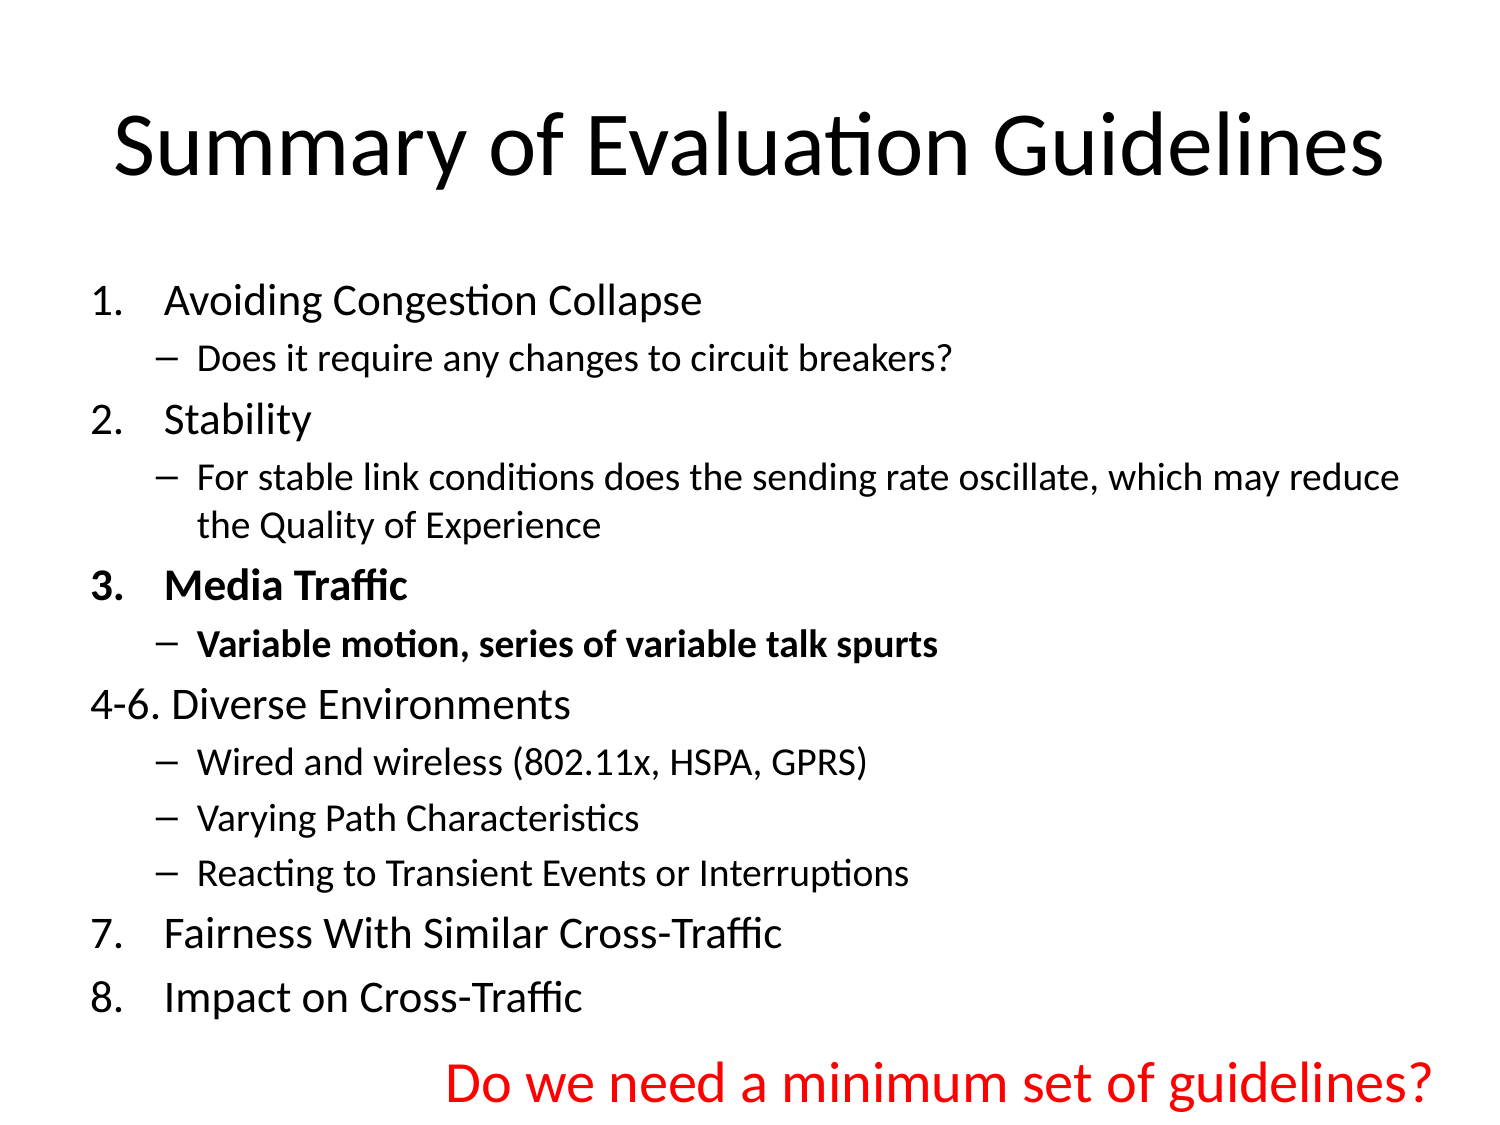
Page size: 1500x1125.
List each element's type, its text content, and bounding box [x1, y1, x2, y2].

title Summary of Evaluation Guidelines [75, 45, 1425, 233]
list Avoiding Congestion Collapse Does it require any changes to circuit breakers? Stability For stable link conditions does the sending rate oscillate, which may reduce the Quality of Experience Media Traffic Variable motion, series of variable talk spurts 4-6. Diverse Environments Wired and wireless (802.11x, HSPA, GPRS) Varying Path Characteristics Reacting to Transient Events or Interruptions Fairness With Similar Cross-Traffic Impact on Cross-Traffic [75, 262, 1425, 1038]
text_box Do we need a minimum set of guidelines? [430, 1037, 1500, 1122]
